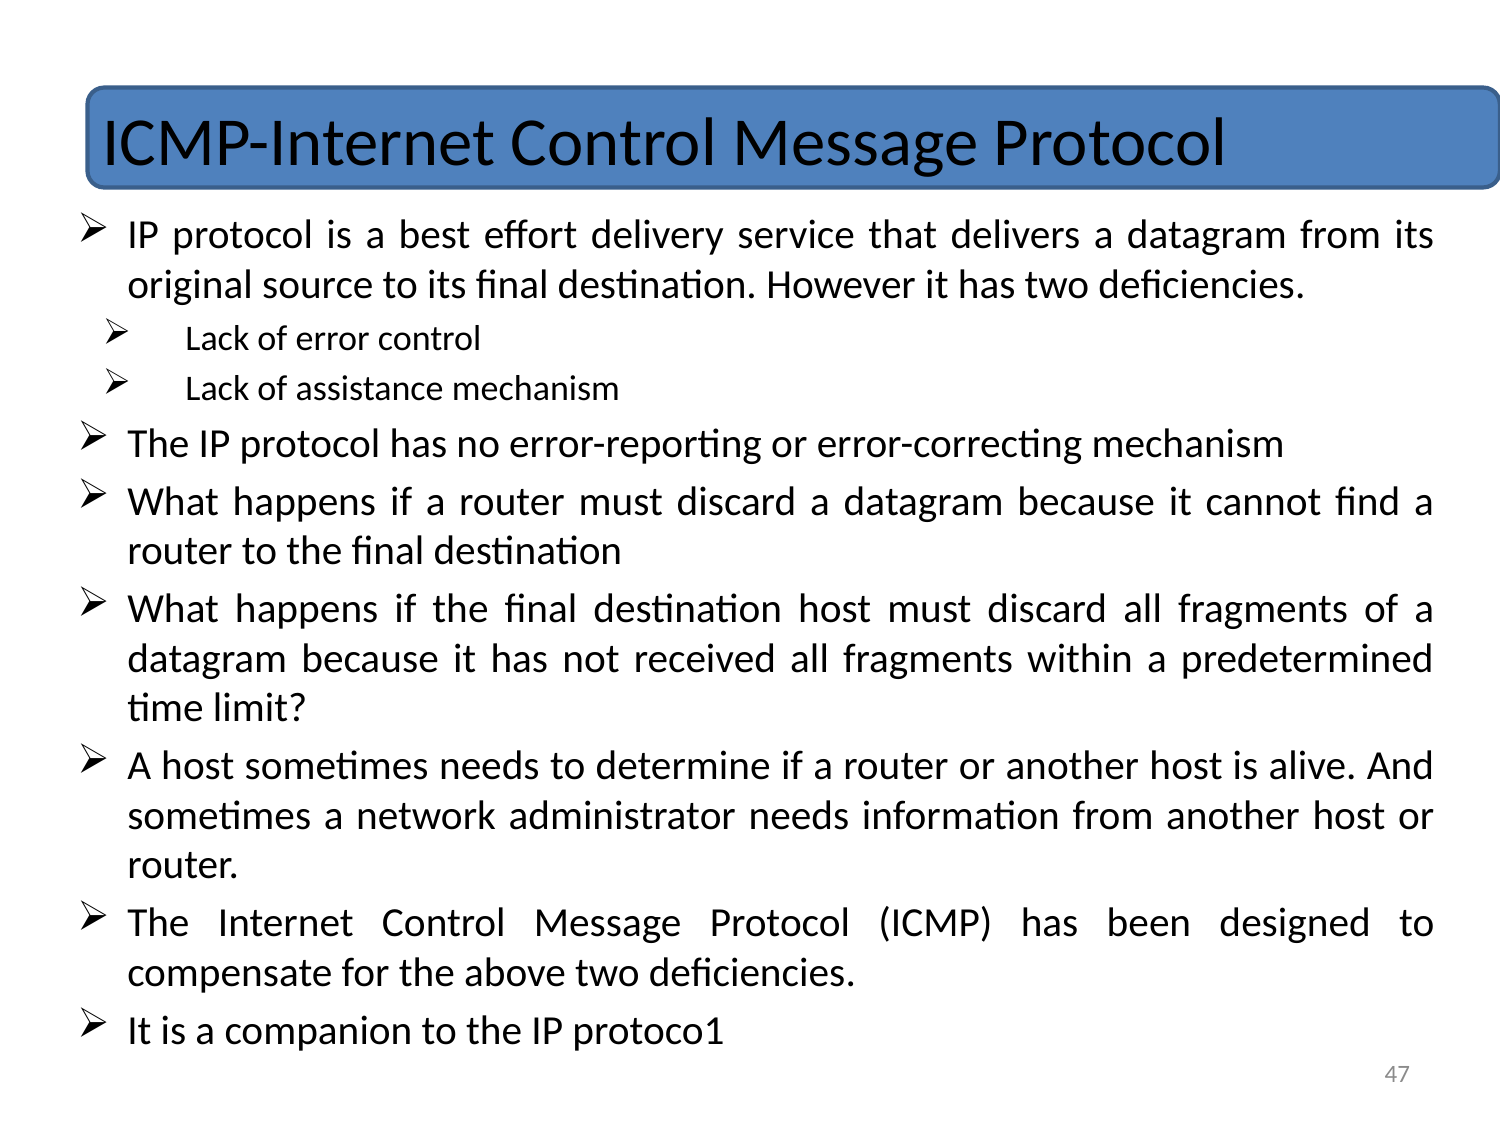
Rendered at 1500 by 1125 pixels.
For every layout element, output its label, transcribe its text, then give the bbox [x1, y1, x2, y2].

slide_number 47 [1074, 1042, 1425, 1103]
list IP protocol is a best effort delivery service that delivers a datagram from its original source to its final destination. However it has two deficiencies. Lack of error control Lack of assistance mechanism The IP protocol has no error-reporting or error-correcting mechanism What happens if a router must discard a datagram because it cannot find a router to the final destination What happens if the final destination host must discard all fragments of a datagram because it has not received all fragments within a predetermined time limit? A host sometimes needs to determine if a router or another host is alive. And sometimes a network administrator needs information from another host or router. The Internet Control Message Protocol (ICMP) has been designed to compensate for the above two deficiencies. It is a companion to the IP protoco1 [62, 200, 1450, 1063]
title ICMP-Internet Control Message Protocol [87, 87, 1500, 188]
